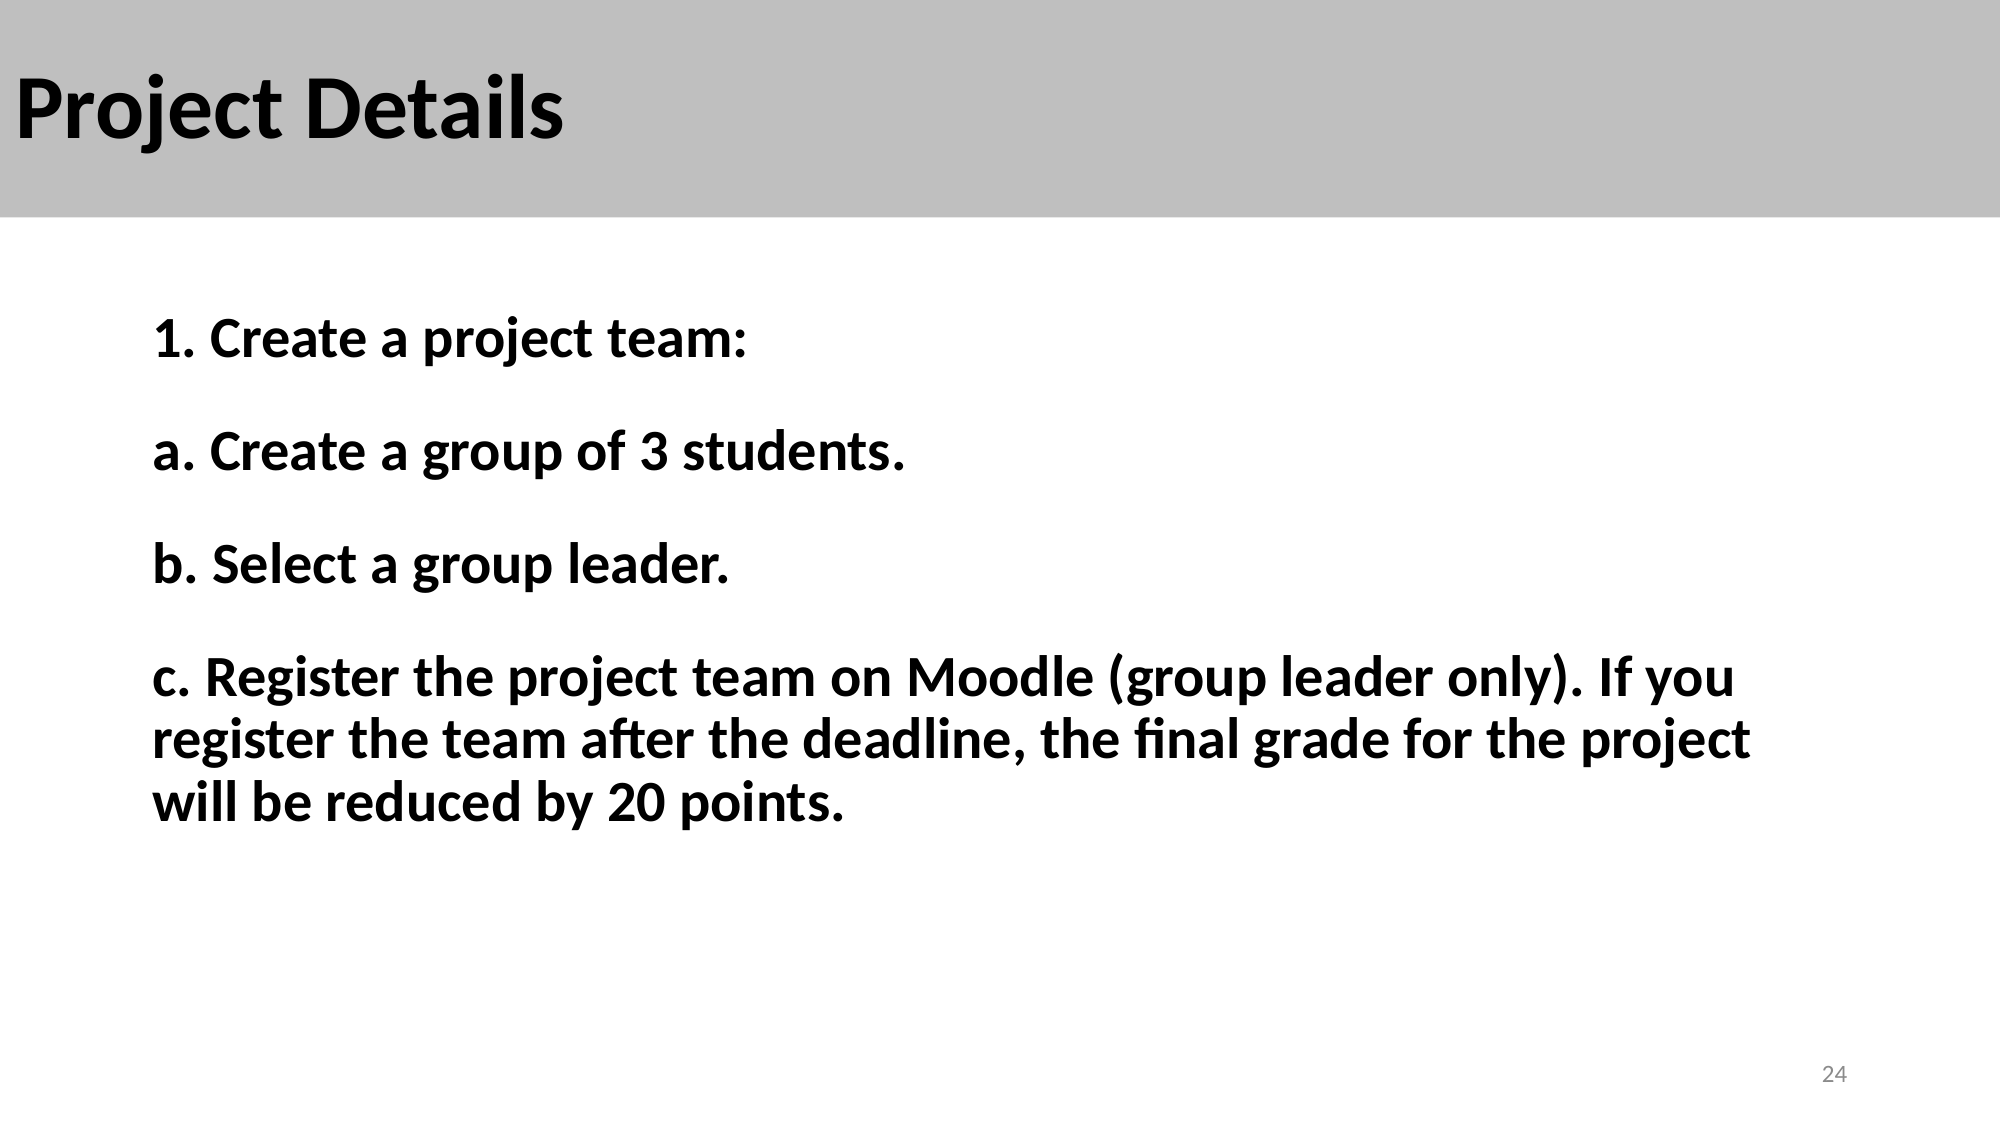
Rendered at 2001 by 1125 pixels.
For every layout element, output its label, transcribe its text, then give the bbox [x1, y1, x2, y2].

list 1. Create a project team: a. Create a group of 3 students. b. Select a group leader. c. Register the project team on Moodle (group leader only). If you register the team after the deadline, the final grade for the project will be reduced by 20 points. [137, 299, 1863, 1014]
slide_number 24 [1412, 1042, 1863, 1103]
title Project Details [0, 0, 2000, 218]
